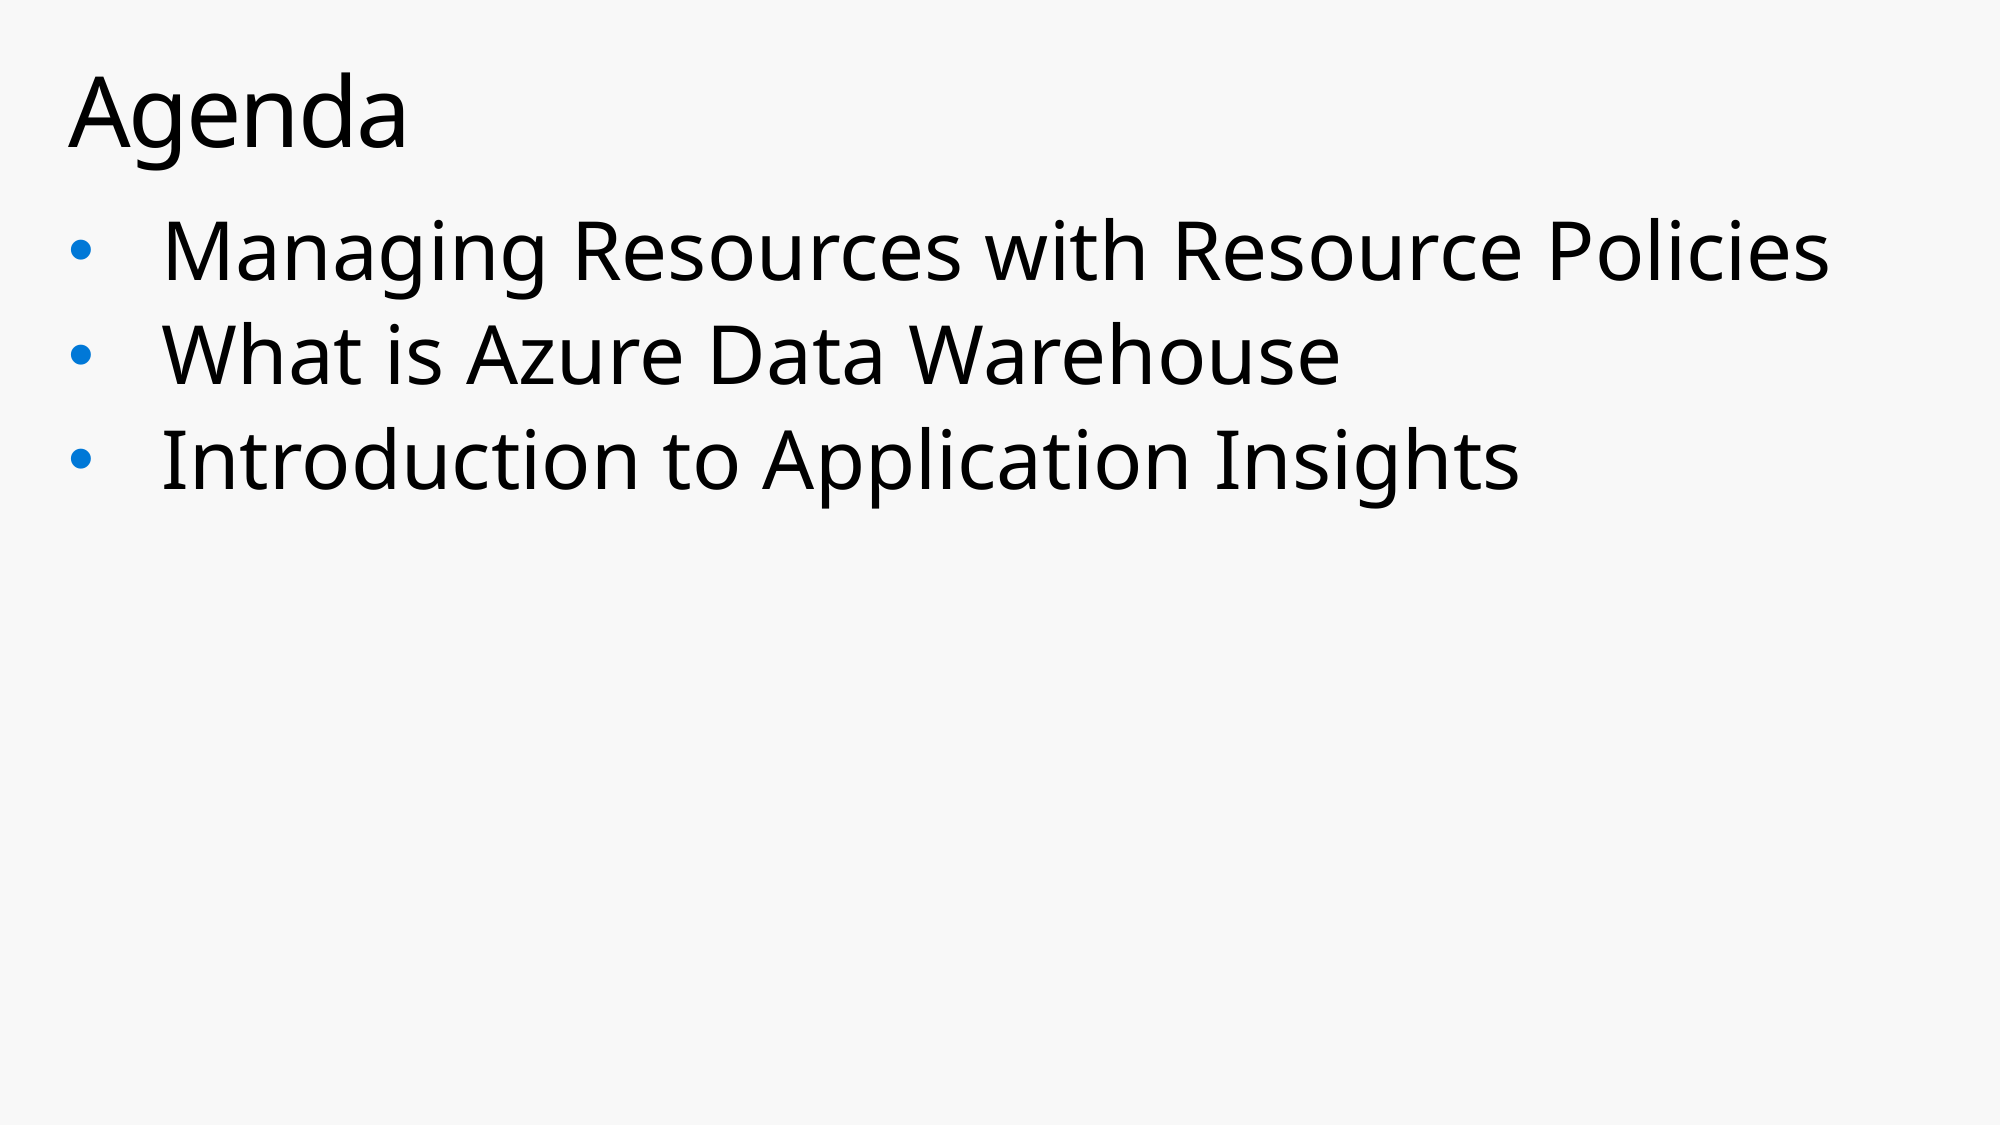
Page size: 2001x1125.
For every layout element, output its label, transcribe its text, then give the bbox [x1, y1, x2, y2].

list Managing Resources with Resource Policies What is Azure Data Warehouse Introduction to Application Insights [44, 196, 1956, 533]
title Agenda [44, 47, 1957, 196]
